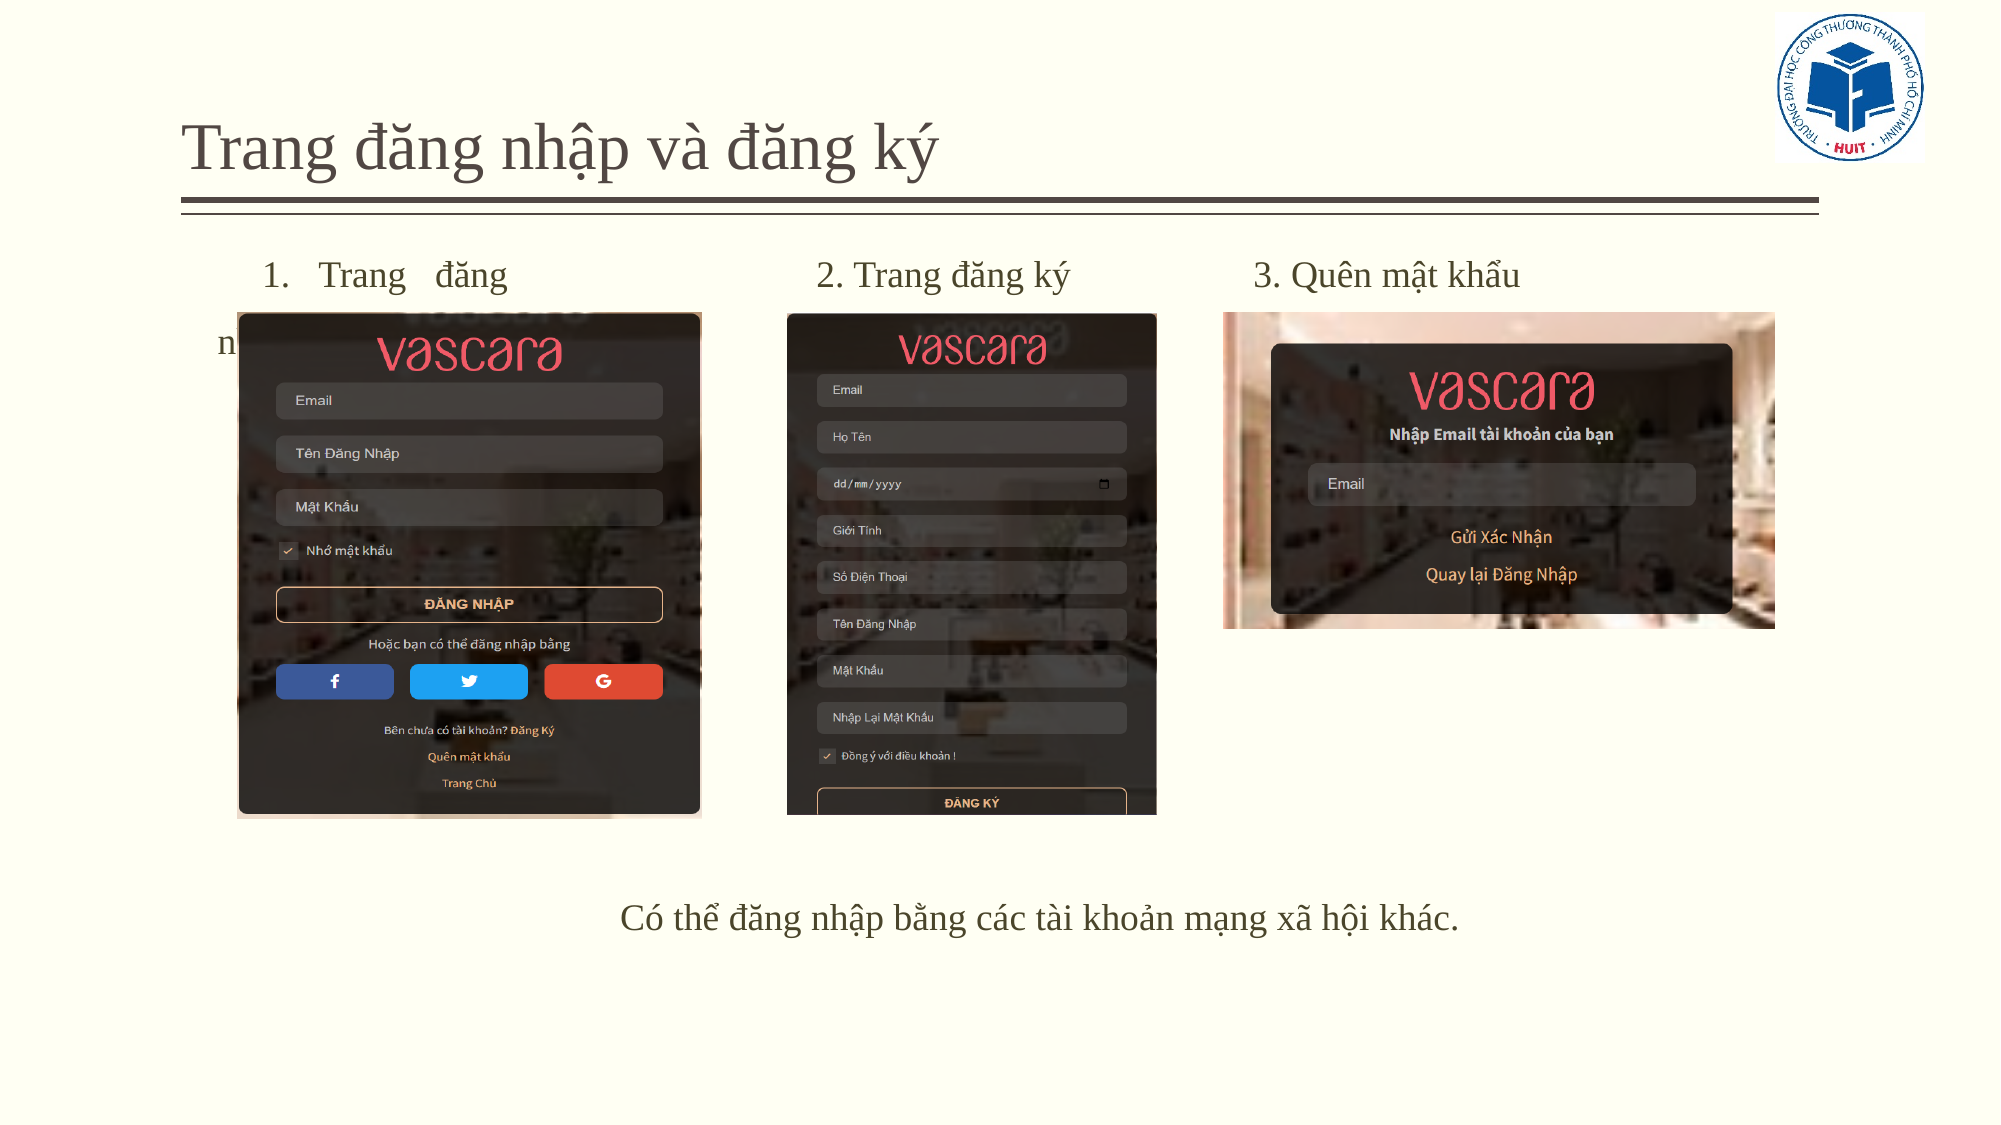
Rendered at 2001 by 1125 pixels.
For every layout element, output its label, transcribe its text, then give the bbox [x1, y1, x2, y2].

text_box 1. Trang đăng nhập [203, 219, 523, 303]
text_box 2. Trang đăng ký [801, 219, 1087, 303]
picture [237, 312, 702, 820]
text_box 3. Quên mật khẩu [1238, 219, 1536, 303]
picture [1774, 12, 1926, 163]
picture [787, 312, 1157, 815]
title Trang đăng nhập và đăng ký [179, 100, 995, 291]
text_box Có thể đăng nhập bằng các tài khoản mạng xã hội khác. [561, 863, 1496, 946]
picture [1223, 312, 1776, 629]
